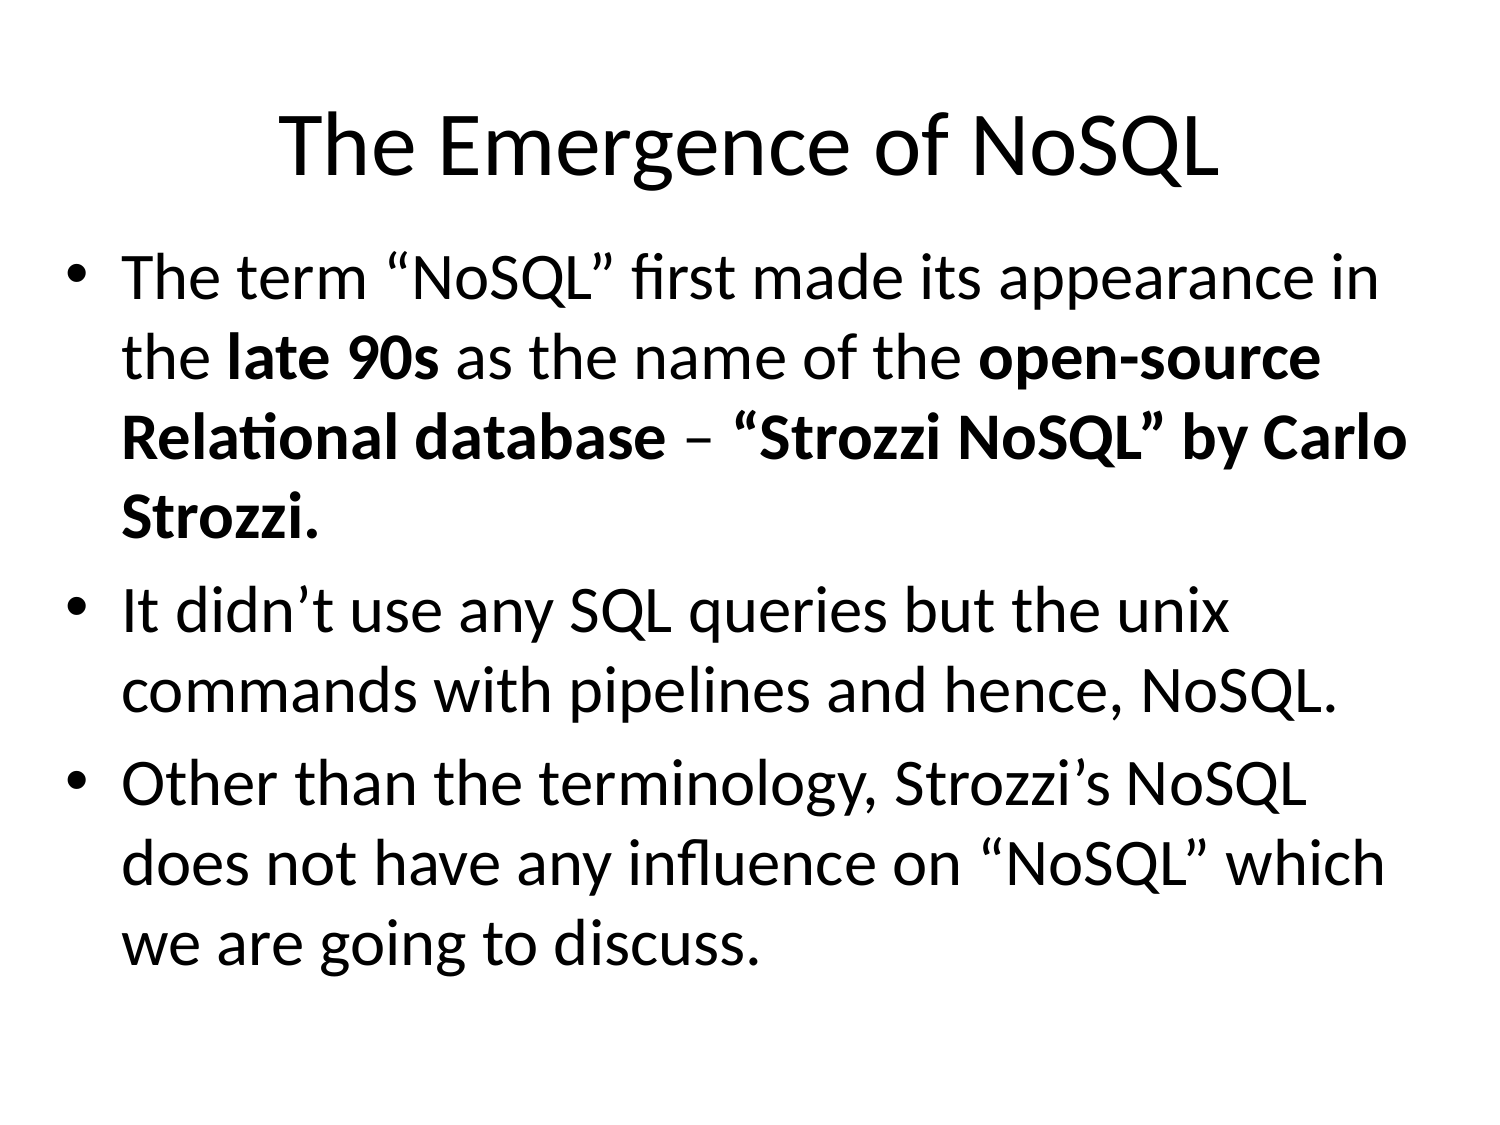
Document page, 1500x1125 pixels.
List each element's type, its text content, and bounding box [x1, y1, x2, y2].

list The term “NoSQL” first made its appearance in the late 90s as the name of the open-source Relational database – “Strozzi NoSQL” by Carlo Strozzi. It didn’t use any SQL queries but the unix commands with pipelines and hence, NoSQL. Other than the terminology, Strozzi’s NoSQL does not have any influence on “NoSQL” which we are going to discuss. [50, 224, 1450, 1038]
title The Emergence of NoSQL [75, 45, 1425, 224]
